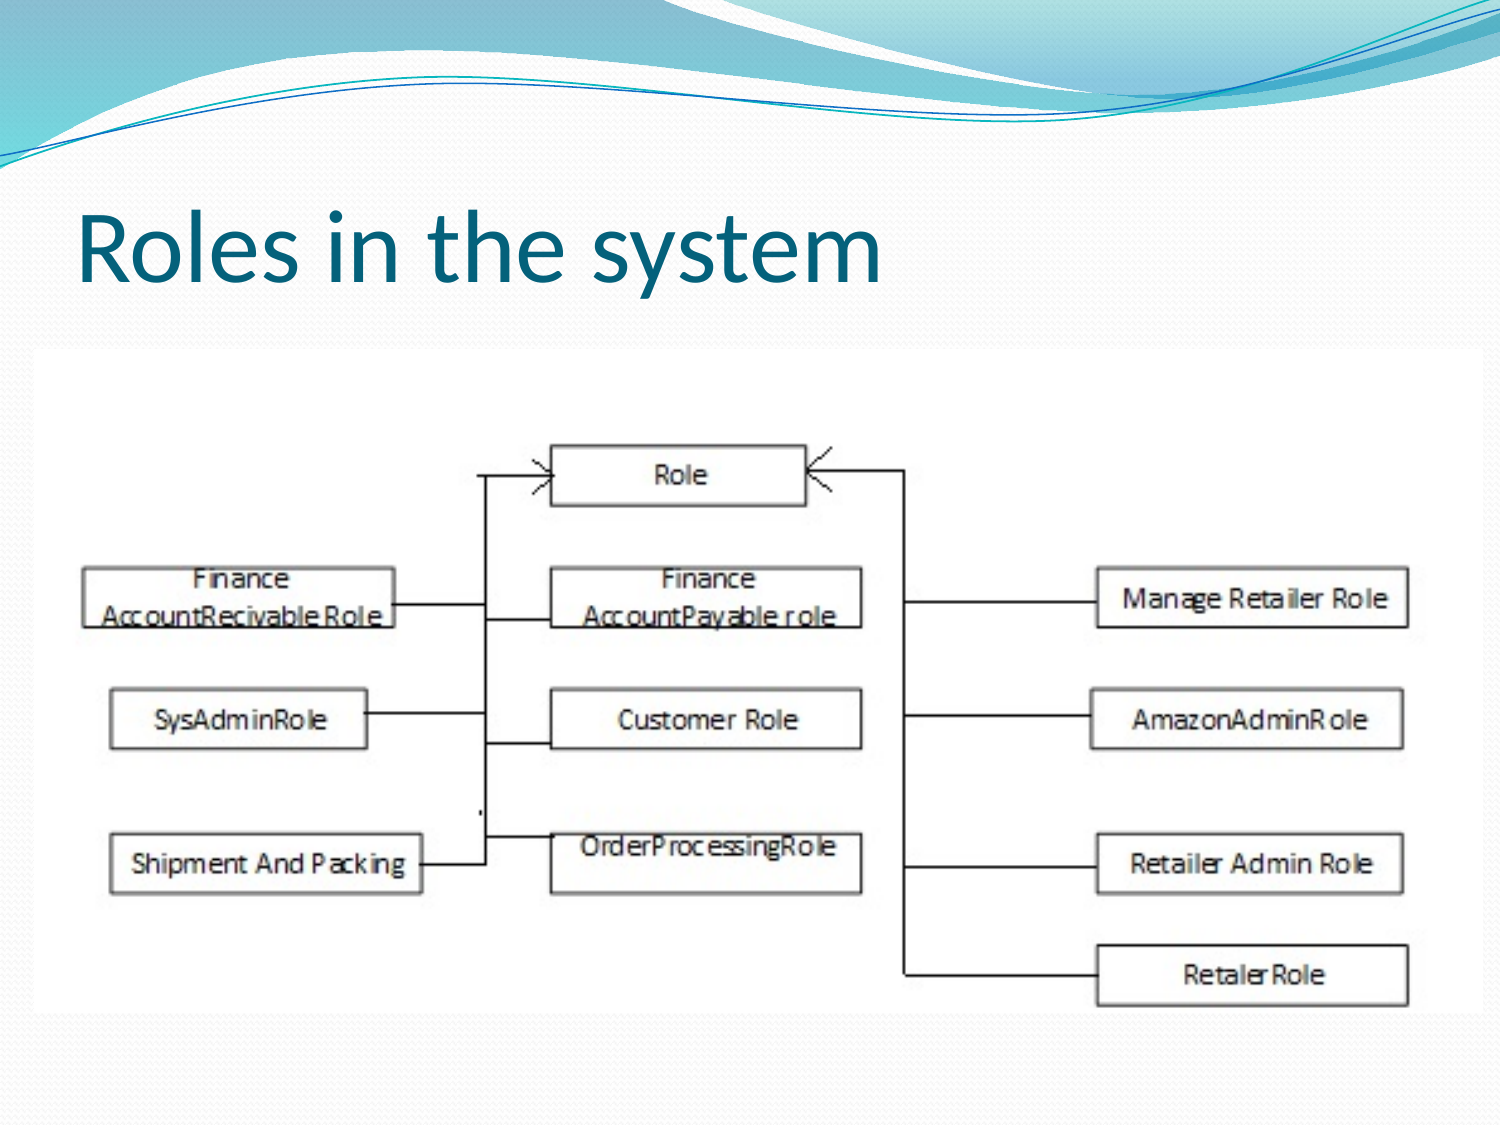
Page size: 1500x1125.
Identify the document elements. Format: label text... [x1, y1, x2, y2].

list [33, 349, 1483, 1013]
title Roles in the system [75, 115, 1425, 303]
